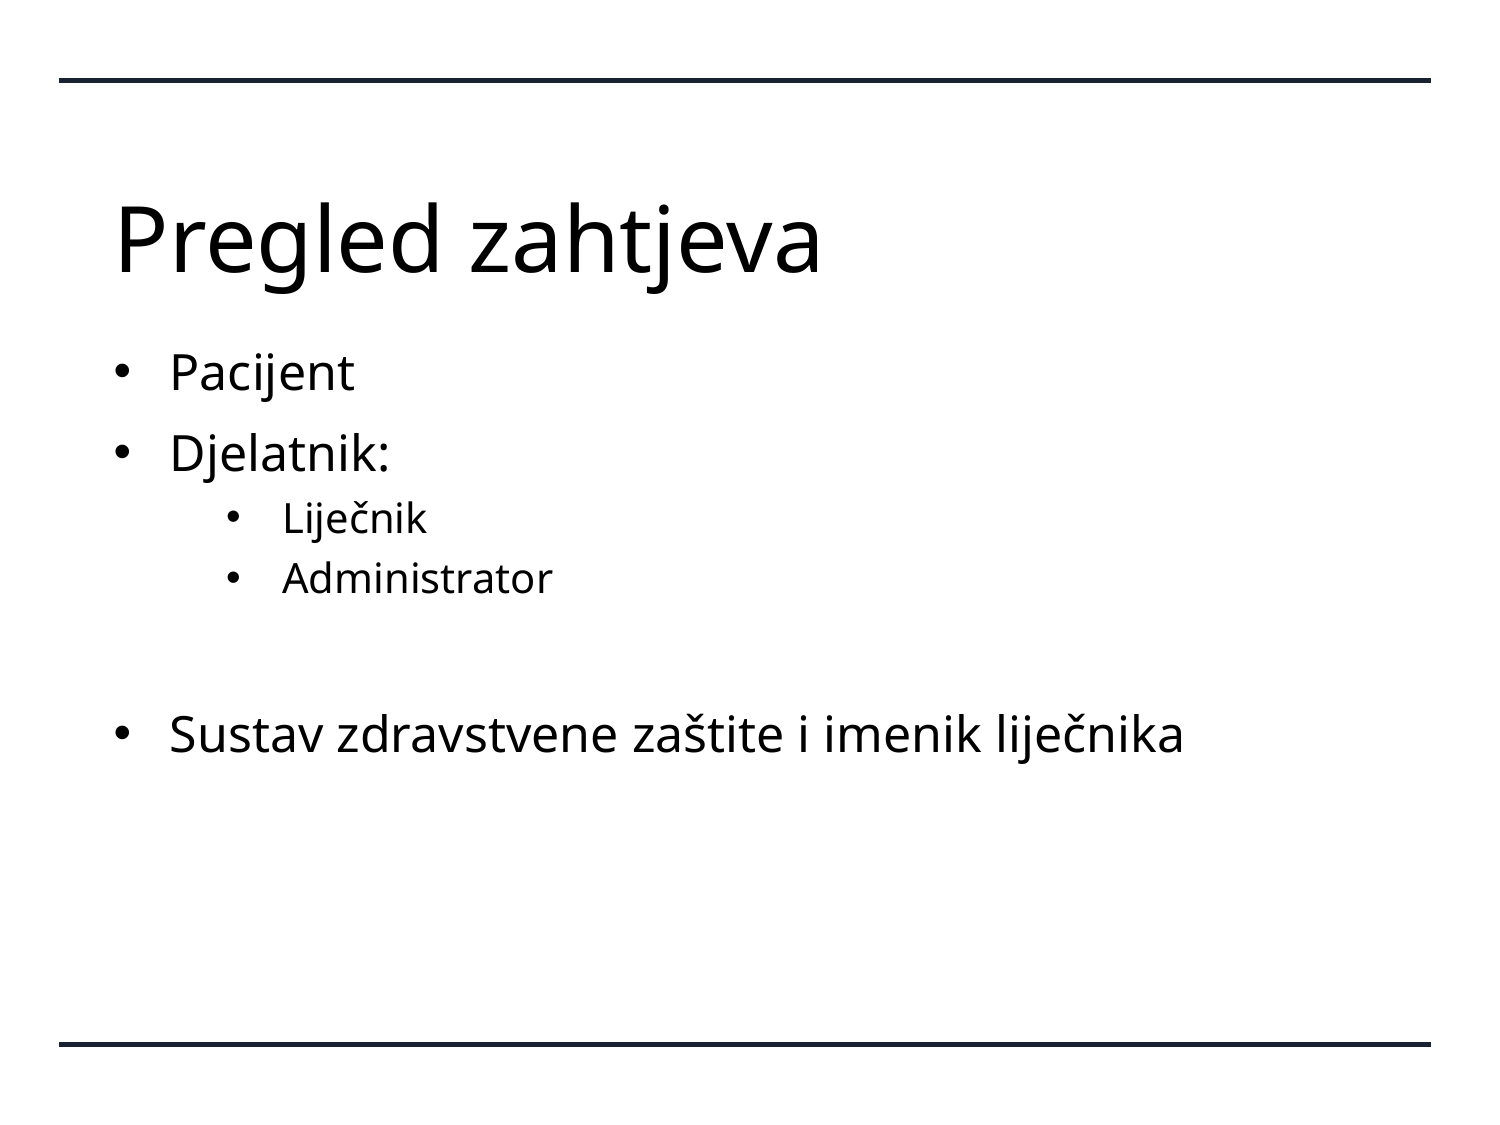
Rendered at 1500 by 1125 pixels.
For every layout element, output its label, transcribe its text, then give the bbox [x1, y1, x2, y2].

list Pacijent Djelatnik: Liječnik Administrator Sustav zdravstvene zaštite i imenik liječnika [98, 332, 1402, 965]
title Pregled zahtjeva [98, 160, 1402, 311]
